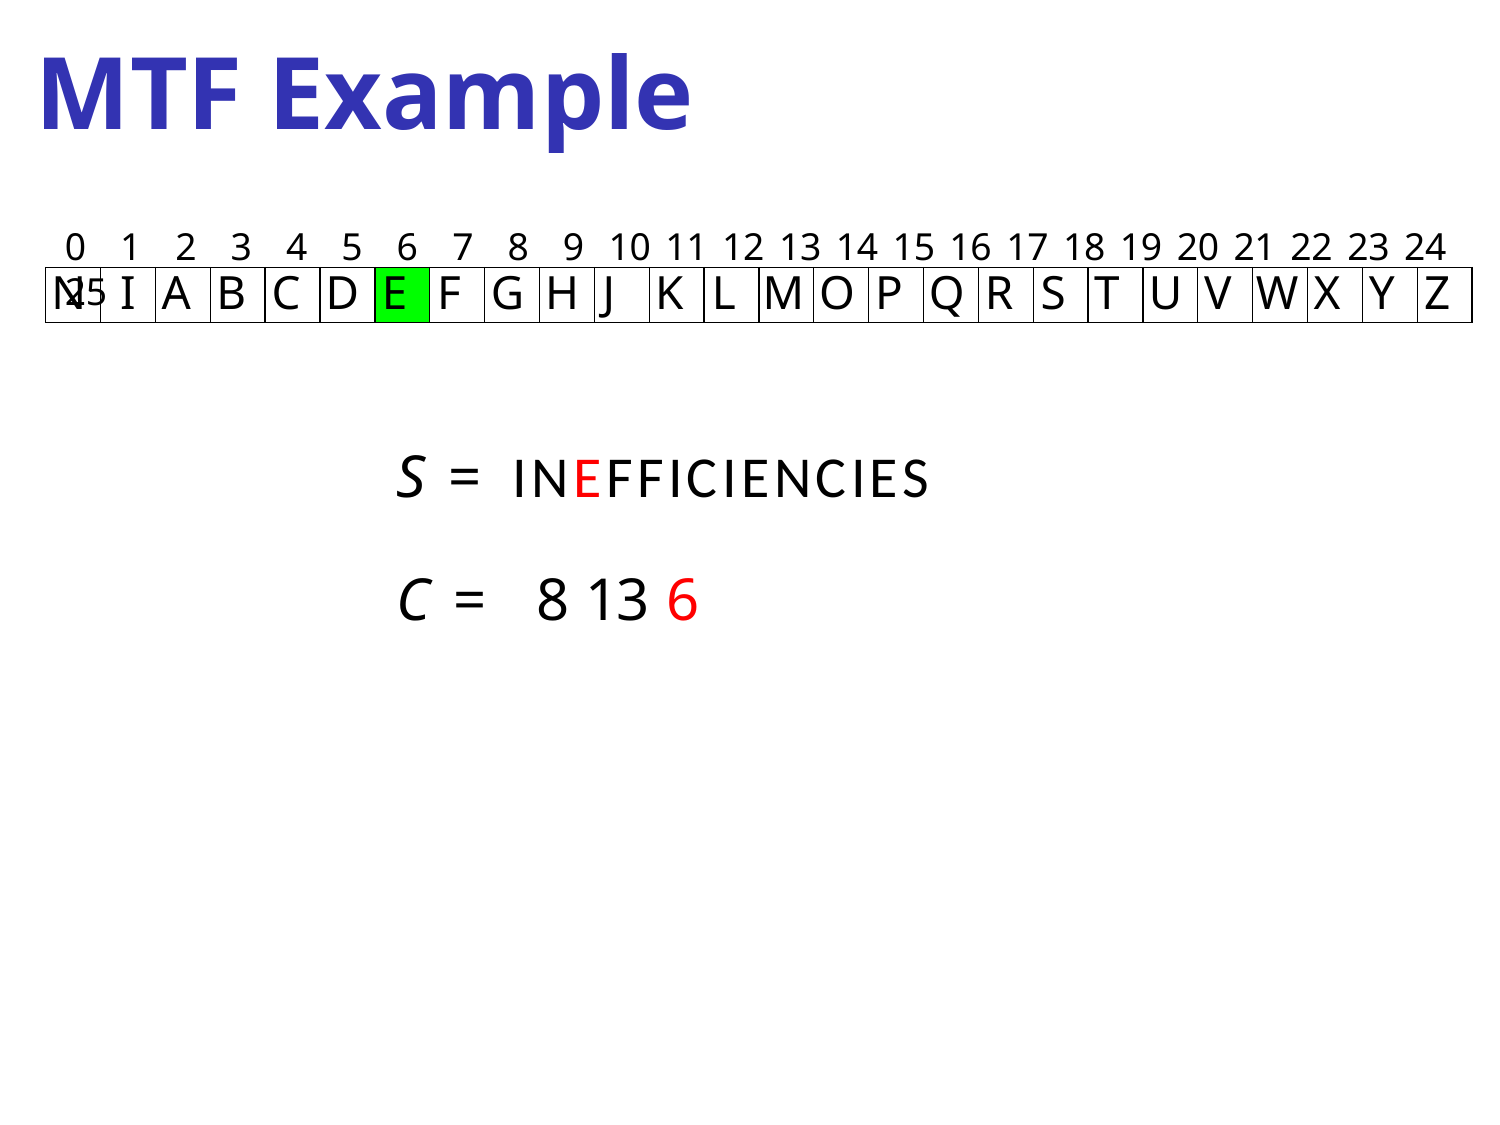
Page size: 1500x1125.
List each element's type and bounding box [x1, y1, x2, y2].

table_header [924, 268, 978, 322]
table_header [1363, 268, 1417, 322]
table_header [485, 268, 539, 322]
table_header [46, 268, 100, 322]
table_header [1308, 268, 1362, 322]
table_header [1253, 268, 1307, 322]
table_header [1034, 268, 1087, 322]
table_header [1198, 268, 1252, 322]
table_header [430, 268, 484, 322]
table_header [321, 268, 374, 322]
text_box [60, 219, 1474, 313]
table_header [1144, 268, 1197, 322]
table_header [869, 268, 923, 322]
text_box [392, 434, 947, 632]
table_header [760, 268, 813, 322]
table_header [211, 268, 264, 322]
table_header [156, 268, 210, 322]
table_header [595, 268, 649, 322]
table_header [376, 268, 429, 322]
table_header [979, 268, 1033, 322]
table_header [814, 268, 868, 322]
table_header [1089, 268, 1142, 322]
table_header [1418, 268, 1471, 322]
table_header [705, 268, 758, 322]
table_header [650, 268, 703, 322]
table_header [540, 268, 594, 322]
text_box [31, 23, 1474, 149]
table_header [266, 268, 319, 322]
table_header [101, 268, 155, 322]
